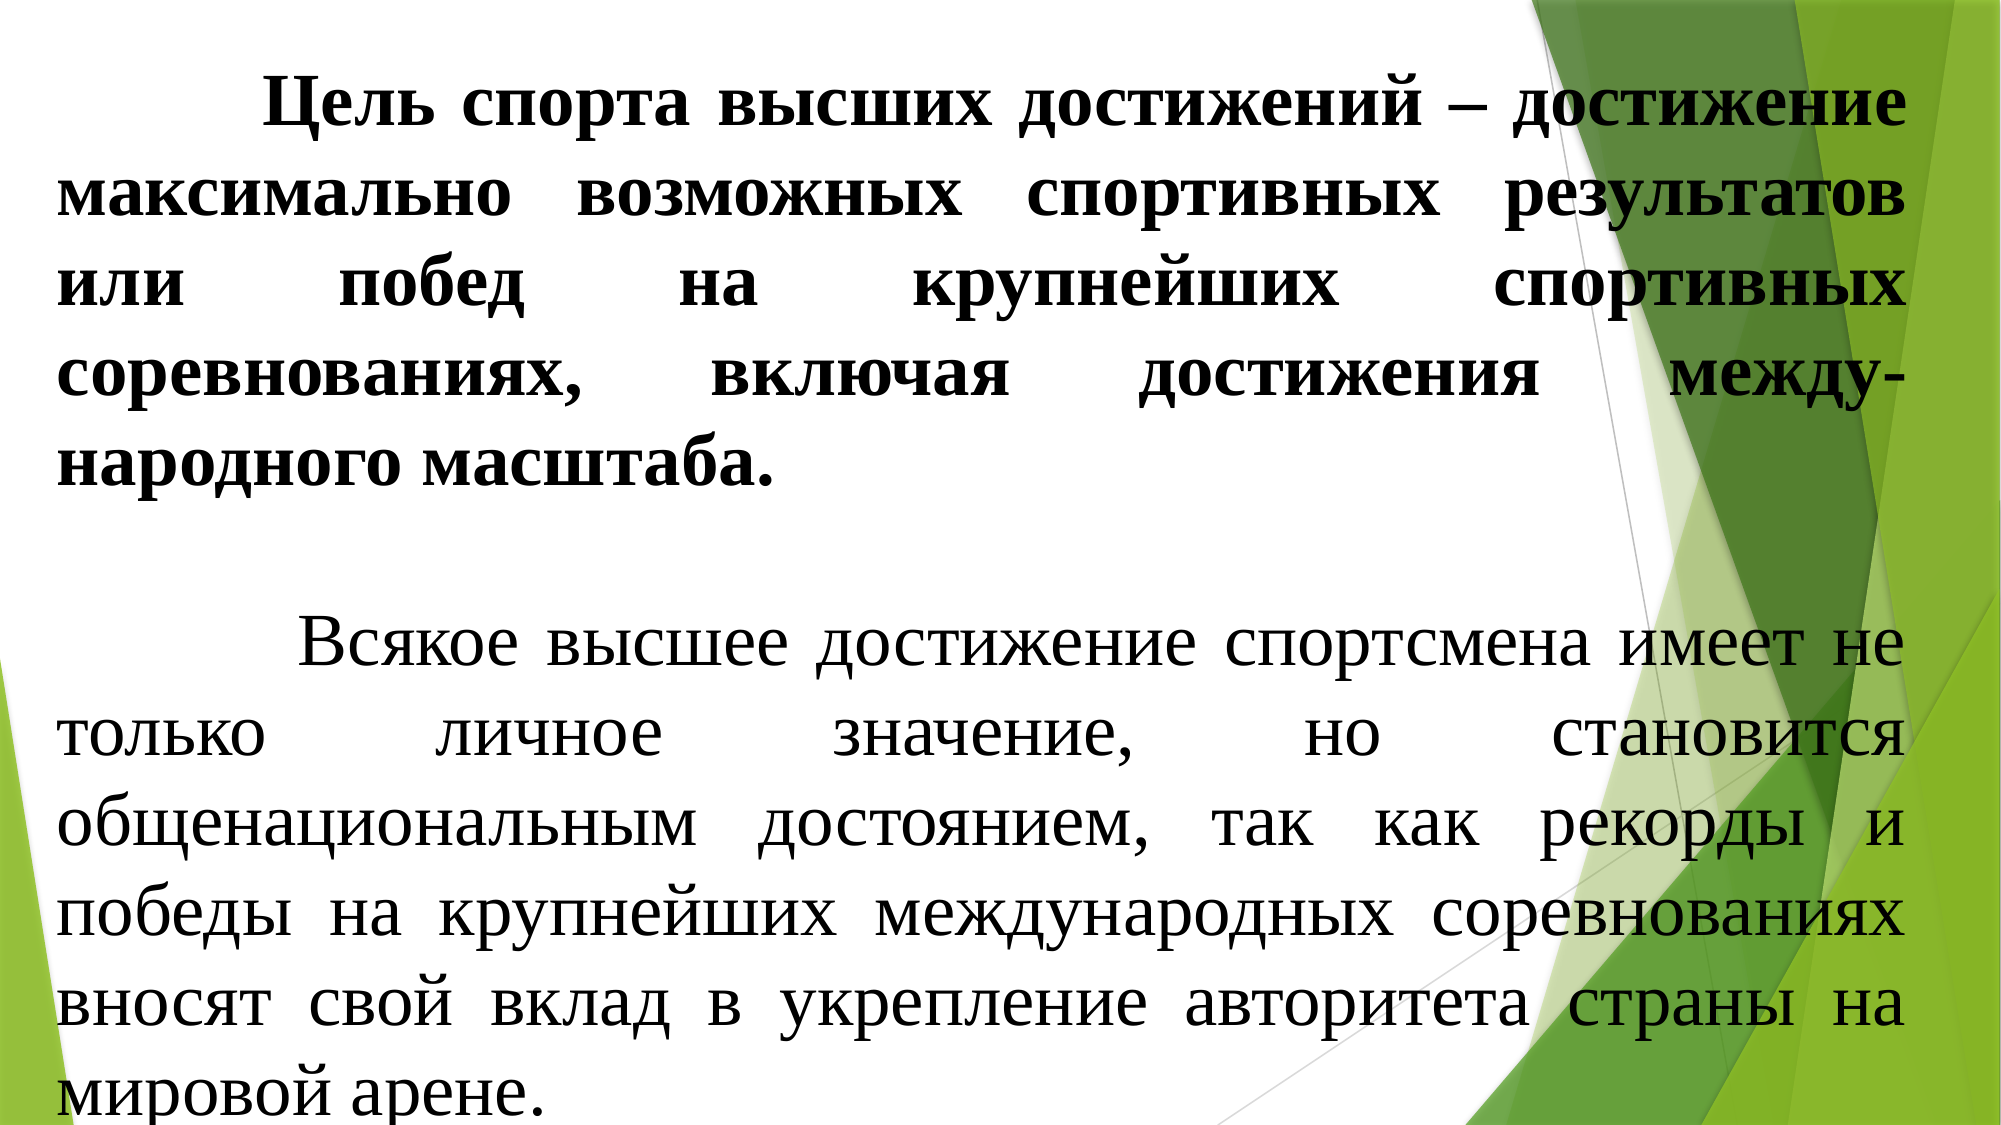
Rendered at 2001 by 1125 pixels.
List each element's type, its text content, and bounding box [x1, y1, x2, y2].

text_box Цель спорта высших достижений – достижение максимально возможных спортивных результатов или побед на крупнейших спортивных соревнованиях, включая достижения между- народного масштаба. Всякое высшее достижение спортсмена имеет не только личное значение, но становится общенациональным достоянием, так как рекорды и победы на крупнейших международных соревнованиях вносят свой вклад в укрепление авторитета страны на мировой арене. [42, 43, 1924, 1125]
